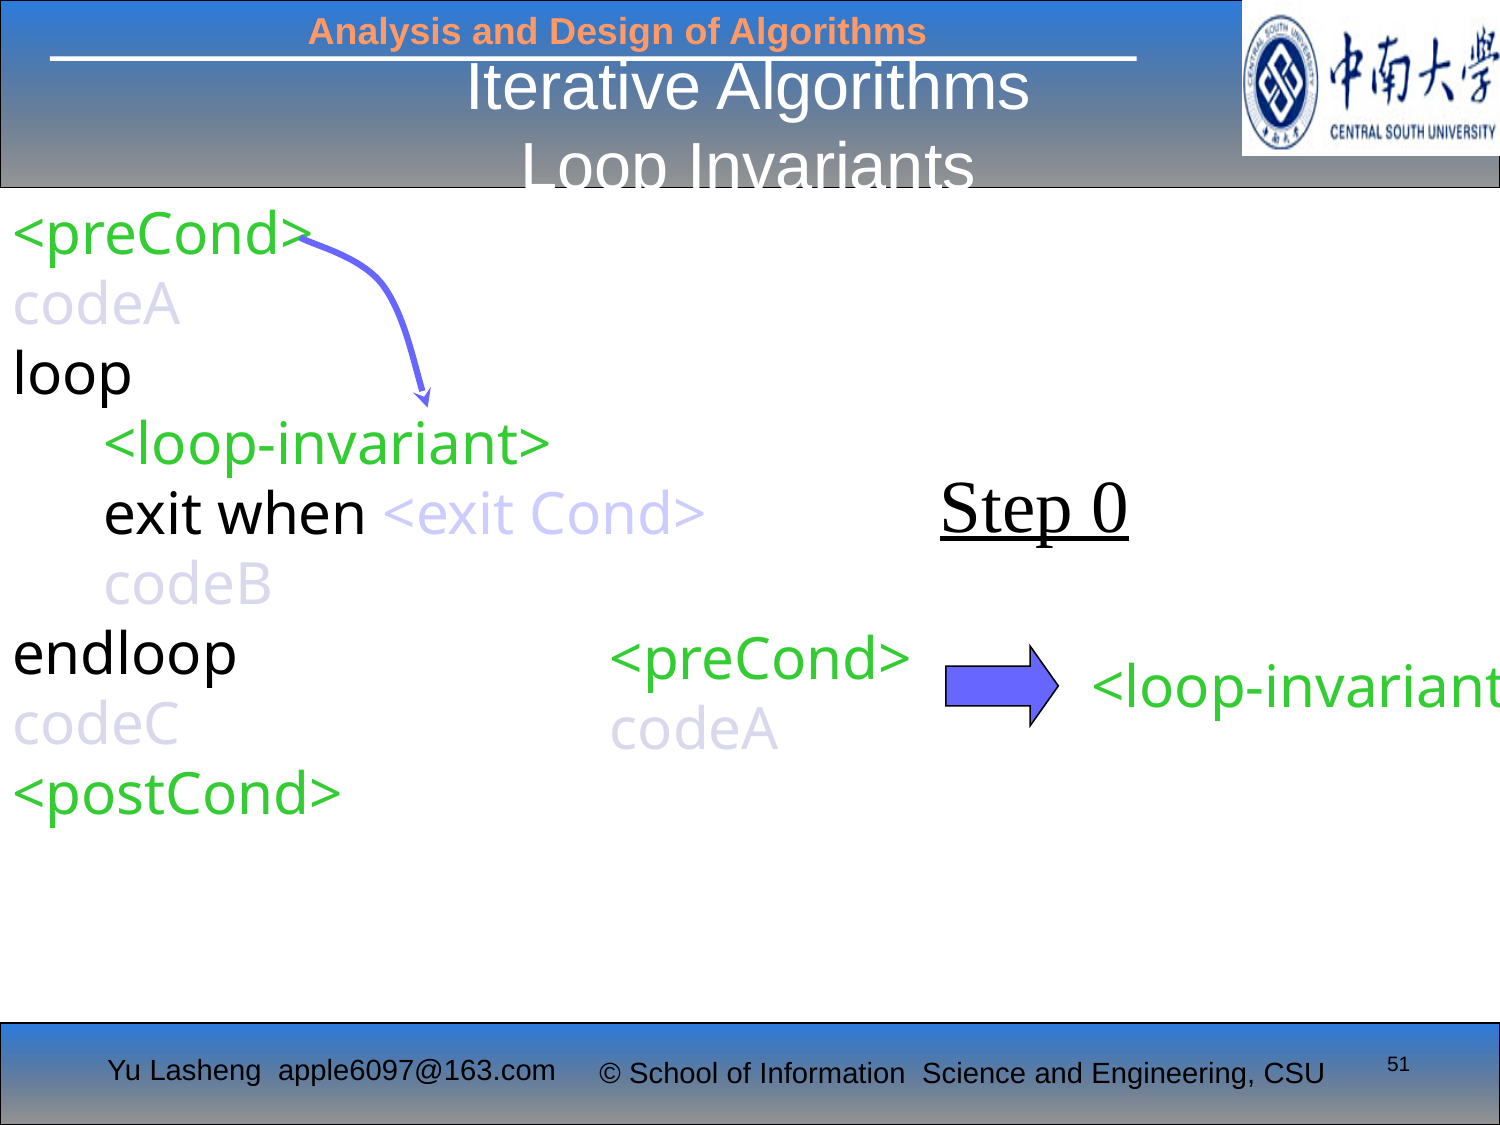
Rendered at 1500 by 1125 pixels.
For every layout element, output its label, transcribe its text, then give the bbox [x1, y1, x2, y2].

text_box Step 0 [925, 449, 1145, 555]
picture [1242, 0, 1500, 156]
text_box <preCond> codeA loop <loop-invariant> exit when <exit Cond> codeB endloop codeC <postCond> [0, 188, 722, 904]
text_box <loop-invariant> [1076, 641, 1500, 727]
title Iterative Algorithms Loop Invariants [257, 46, 1259, 200]
slide_number 51 [1293, 1042, 1426, 1118]
text_box [945, 646, 1059, 726]
text_box [299, 237, 430, 408]
text_box <preCond> codeA [595, 613, 927, 769]
